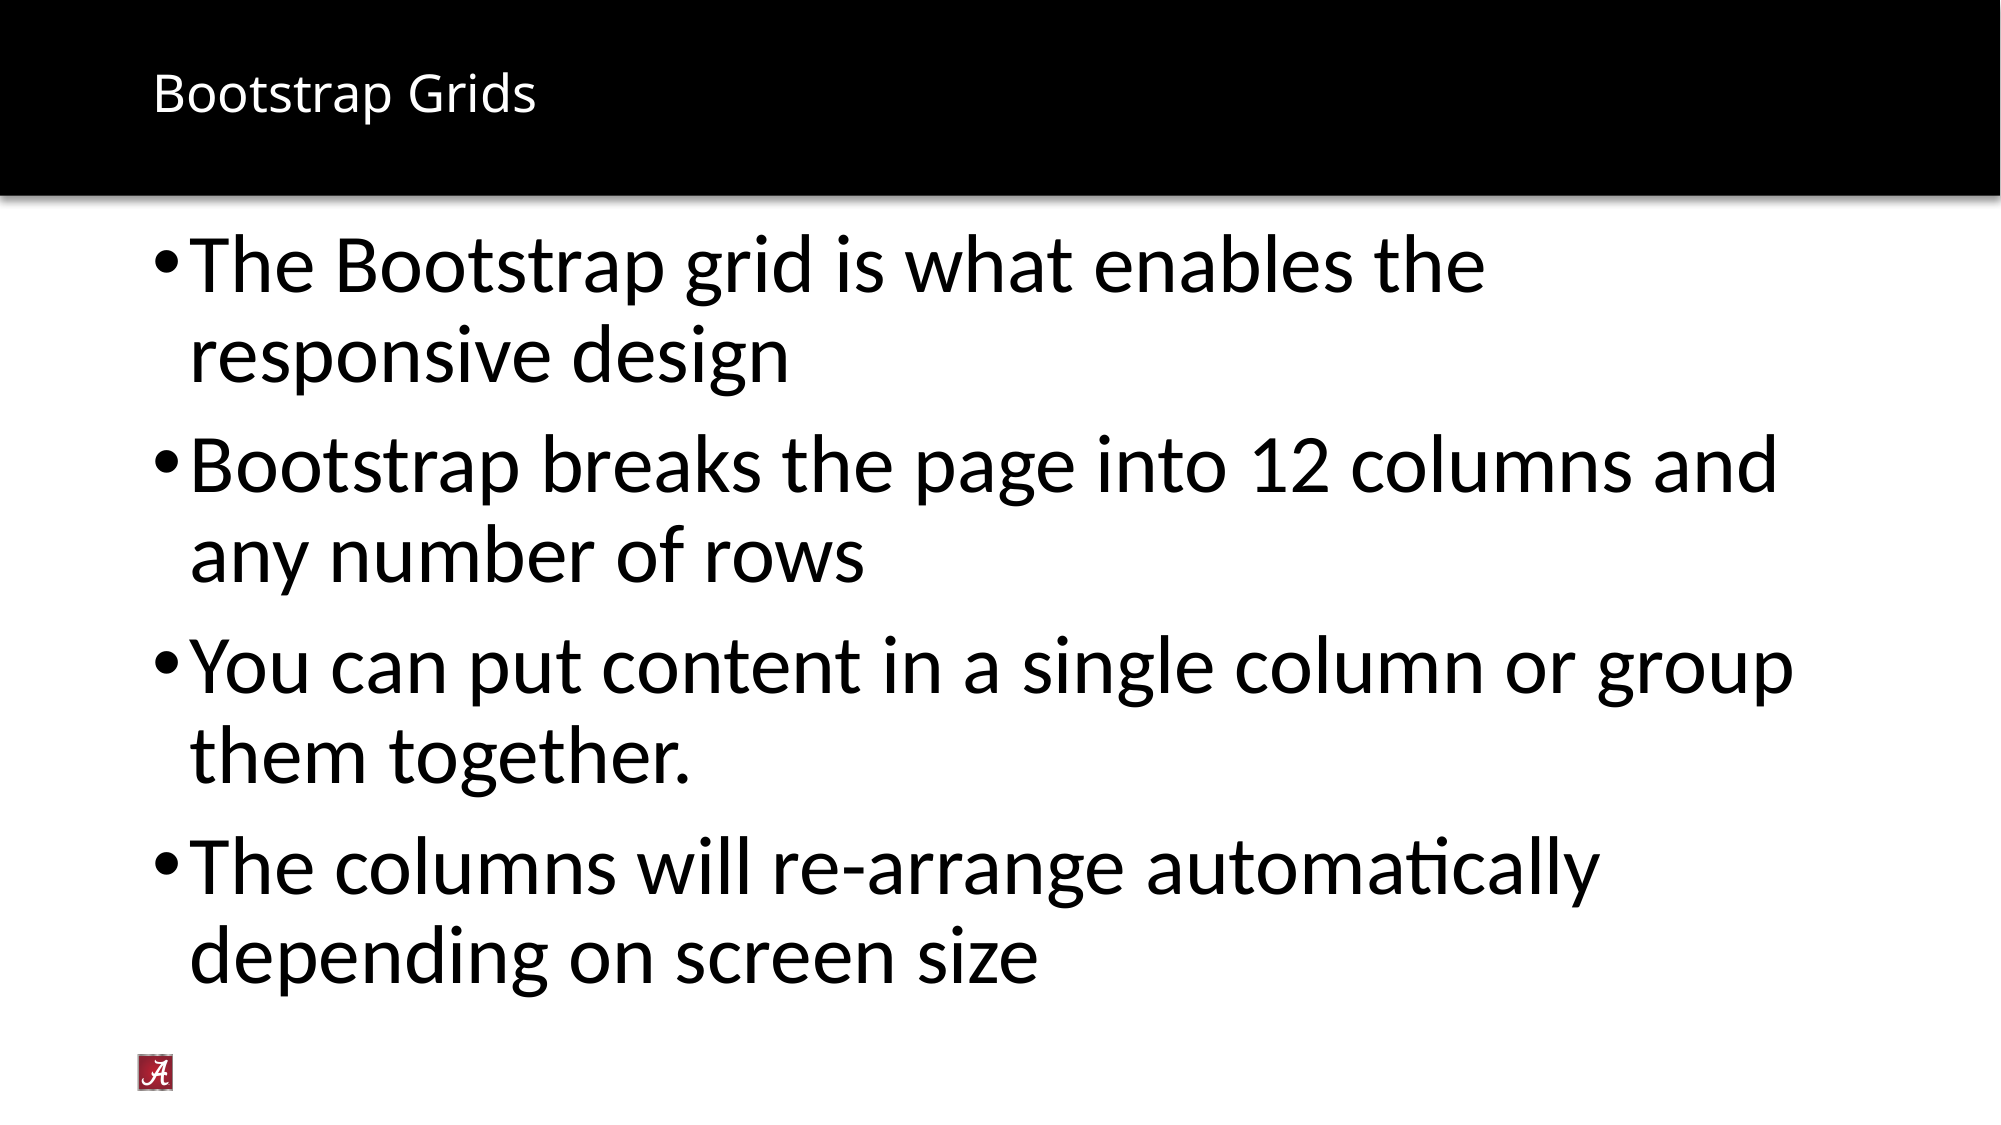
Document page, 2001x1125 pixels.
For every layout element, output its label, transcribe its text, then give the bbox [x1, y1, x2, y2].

list The Bootstrap grid is what enables the responsive design Bootstrap breaks the page into 12 columns and any number of rows You can put content in a single column or group them together. The columns will re-arrange automatically depending on screen size [137, 212, 1863, 1014]
title Bootstrap Grids [137, 59, 1863, 196]
